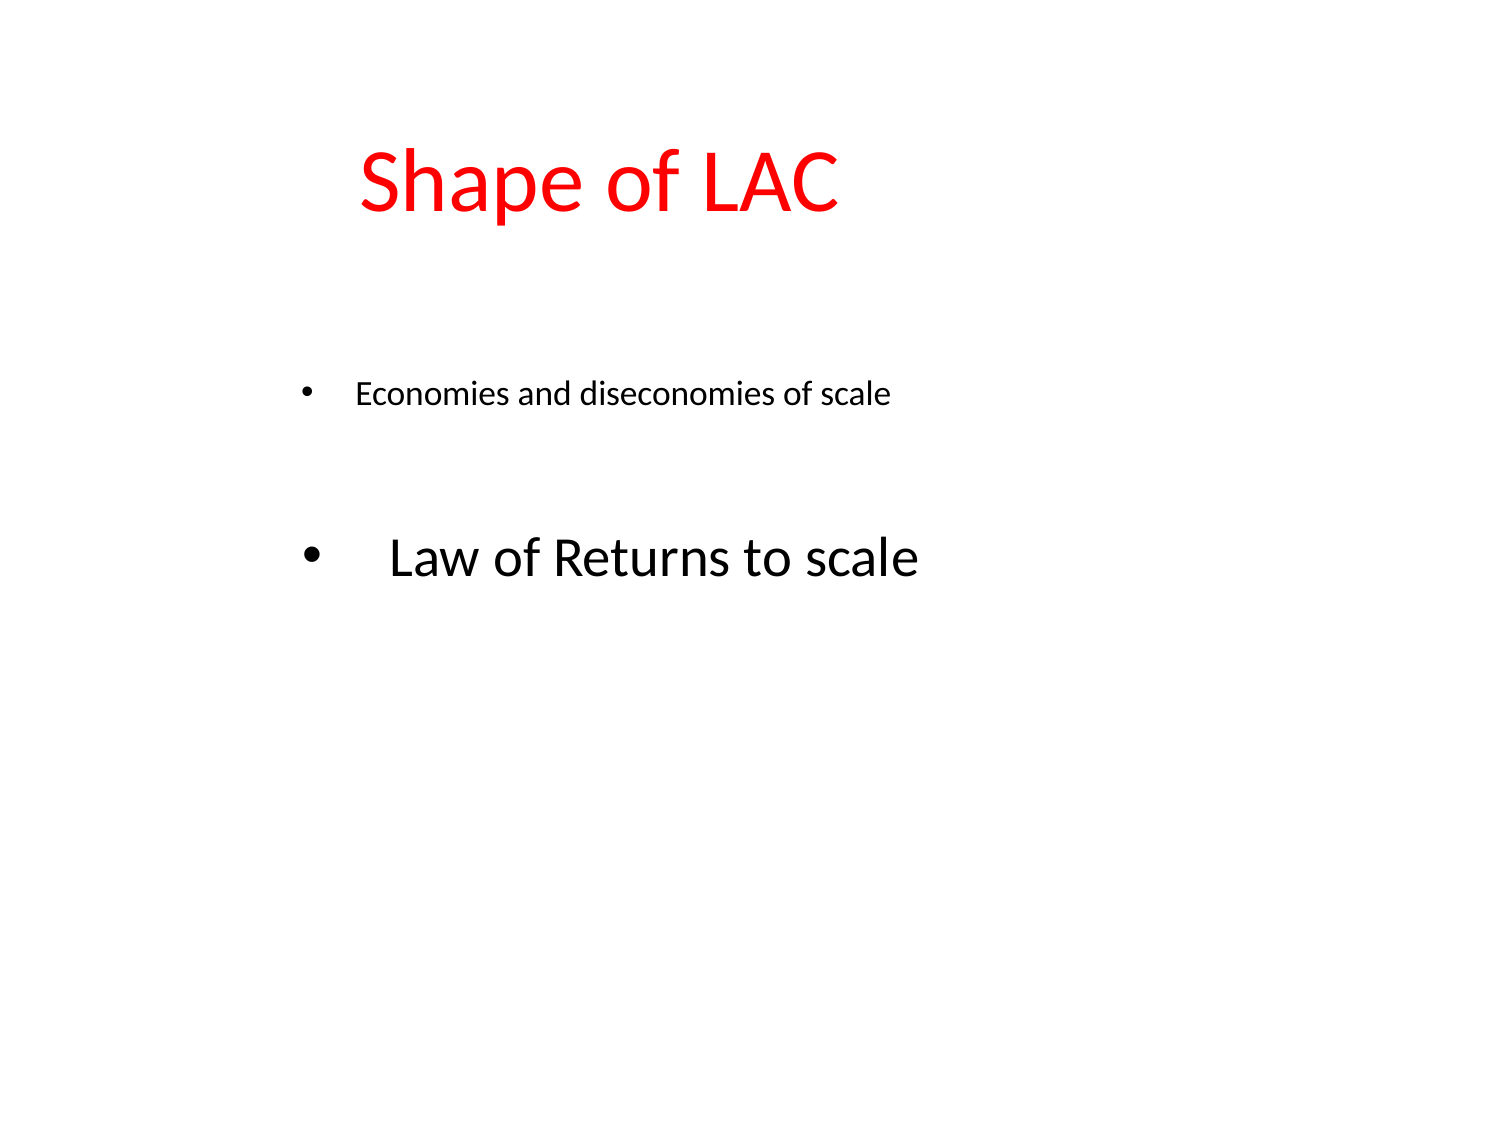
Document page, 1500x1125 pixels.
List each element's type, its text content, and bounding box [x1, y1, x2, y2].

list Law of Returns to scale [287, 512, 950, 597]
list Economies and diseconomies of scale [286, 362, 949, 447]
title Shape of LAC [212, 112, 988, 238]
